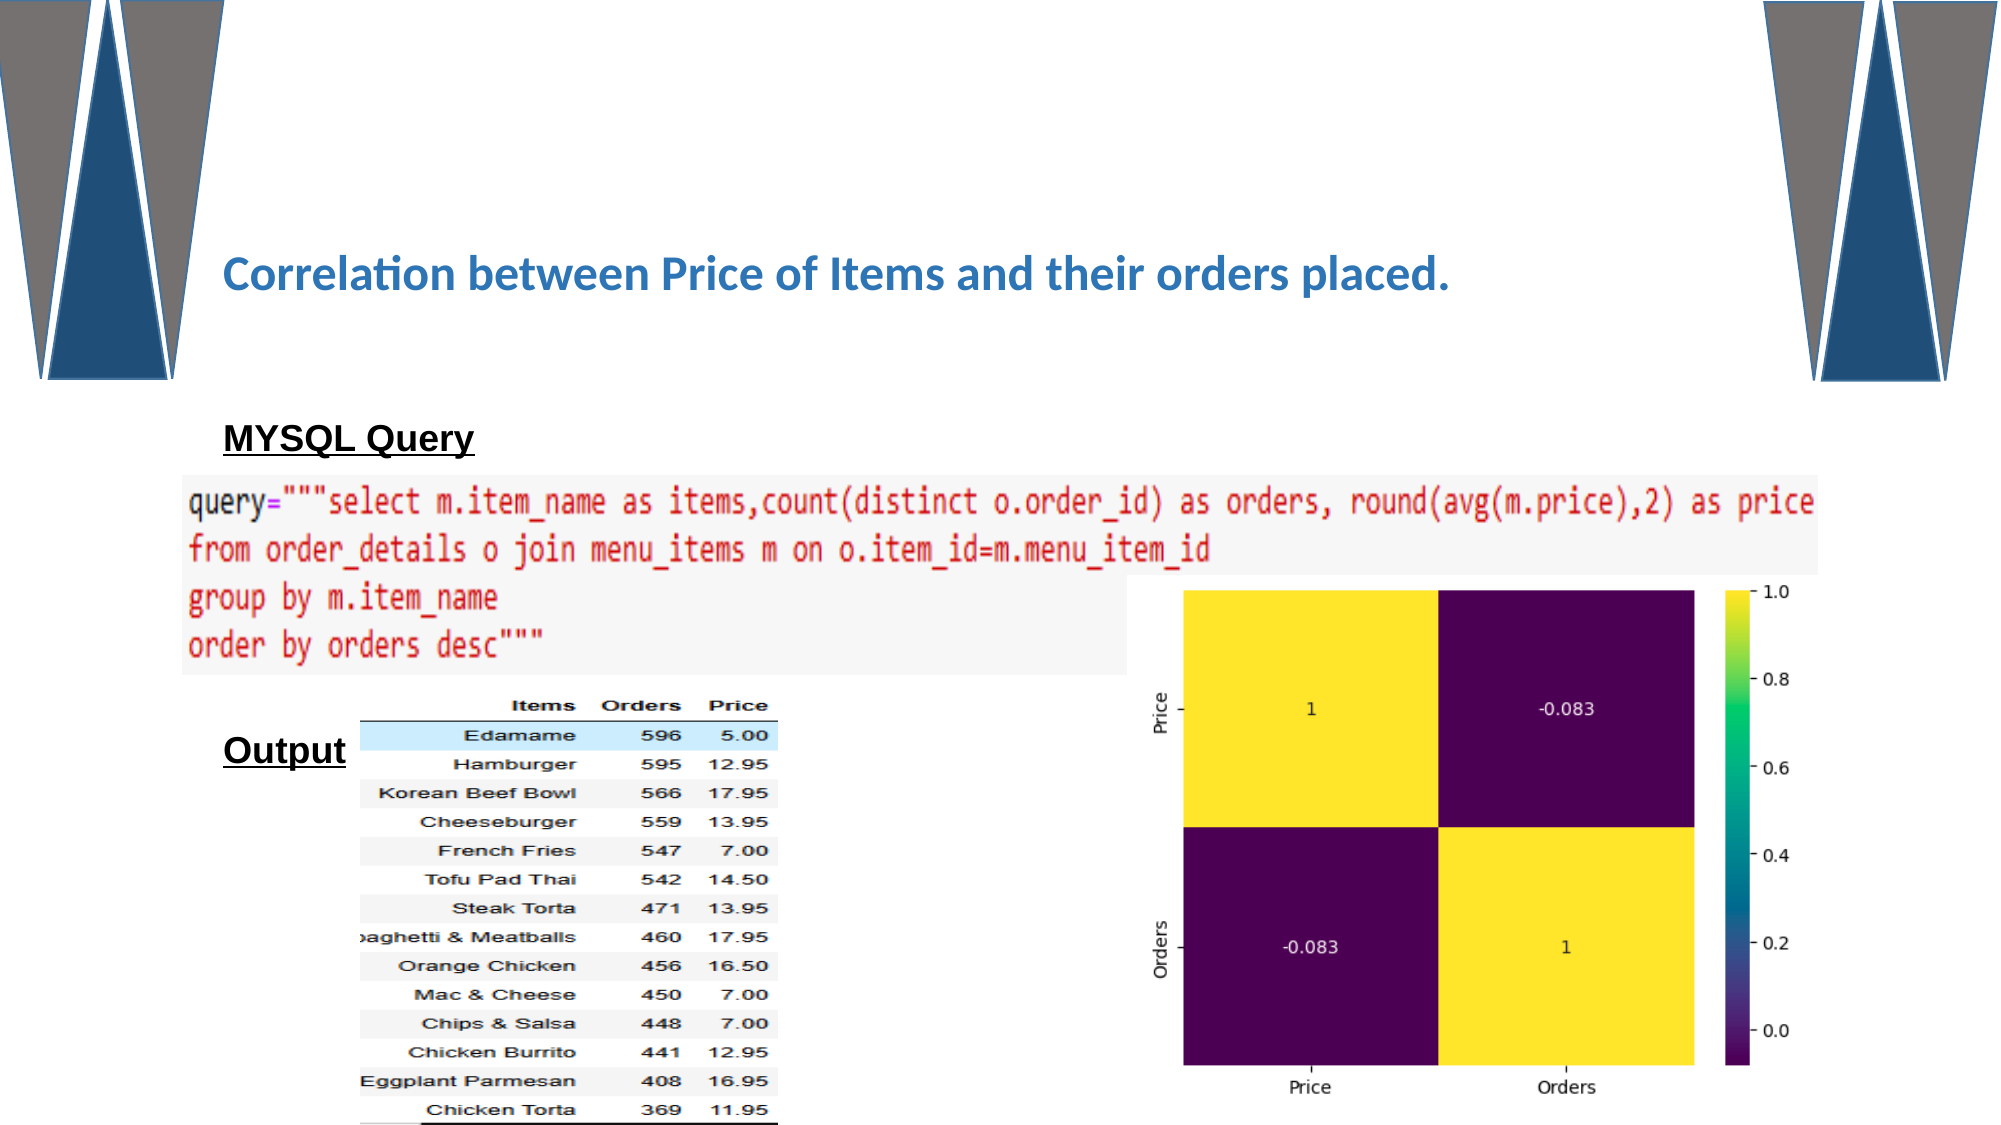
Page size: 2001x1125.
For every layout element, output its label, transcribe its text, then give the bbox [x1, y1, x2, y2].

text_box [1764, 0, 1997, 381]
text_box Correlation between Price of Items and their orders placed. [224, 233, 1578, 309]
text_box MYSQL Query [208, 406, 508, 467]
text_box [0, 0, 224, 379]
picture [359, 683, 778, 1125]
text_box Output [208, 718, 359, 779]
picture [182, 475, 1822, 1108]
